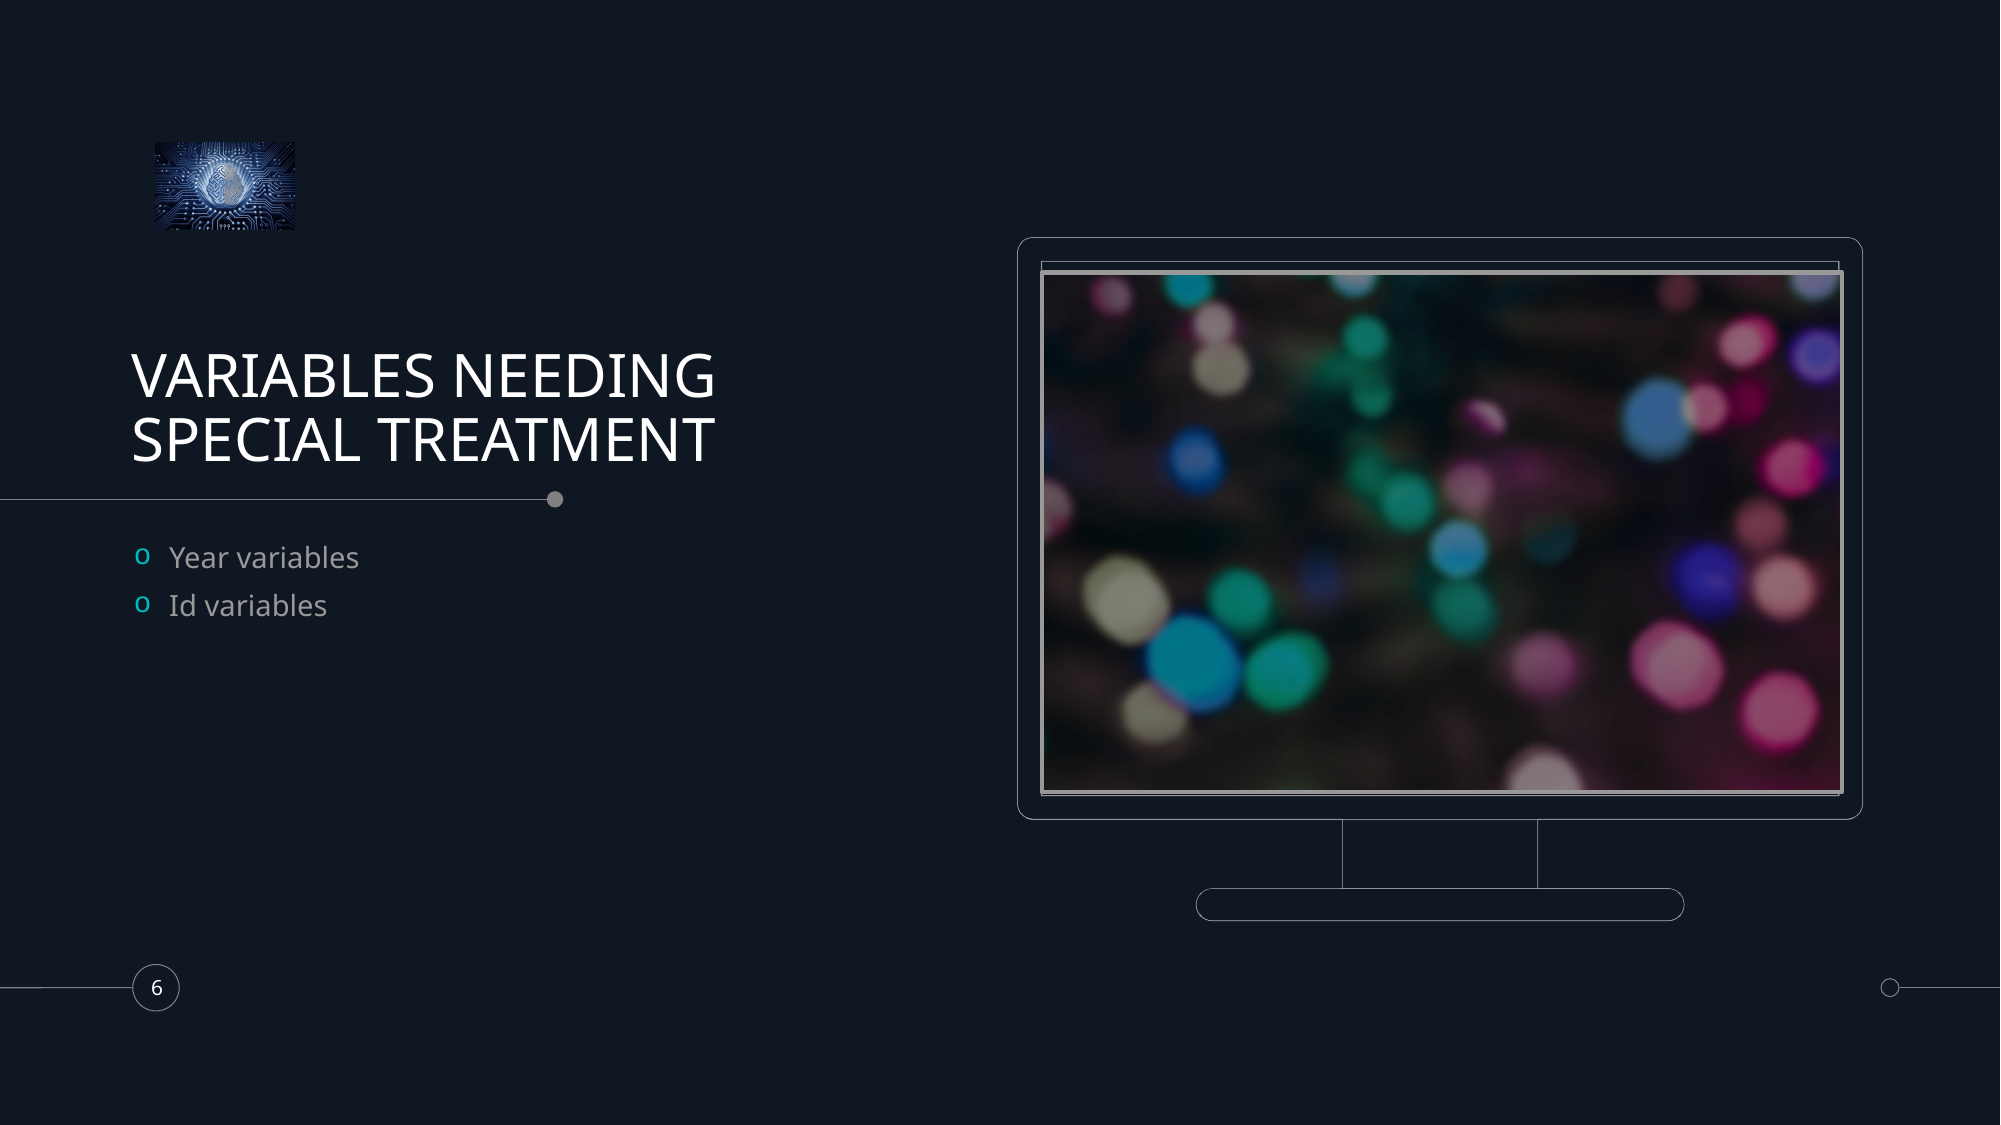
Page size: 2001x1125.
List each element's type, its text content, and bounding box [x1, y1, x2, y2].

list Year variables Id variables [133, 539, 865, 853]
title VARIABLES NEEDING SPECIAL TREATMENT [131, 342, 864, 475]
picture [1015, 235, 1865, 923]
picture [155, 142, 295, 230]
slide_number 6 [127, 964, 186, 1014]
